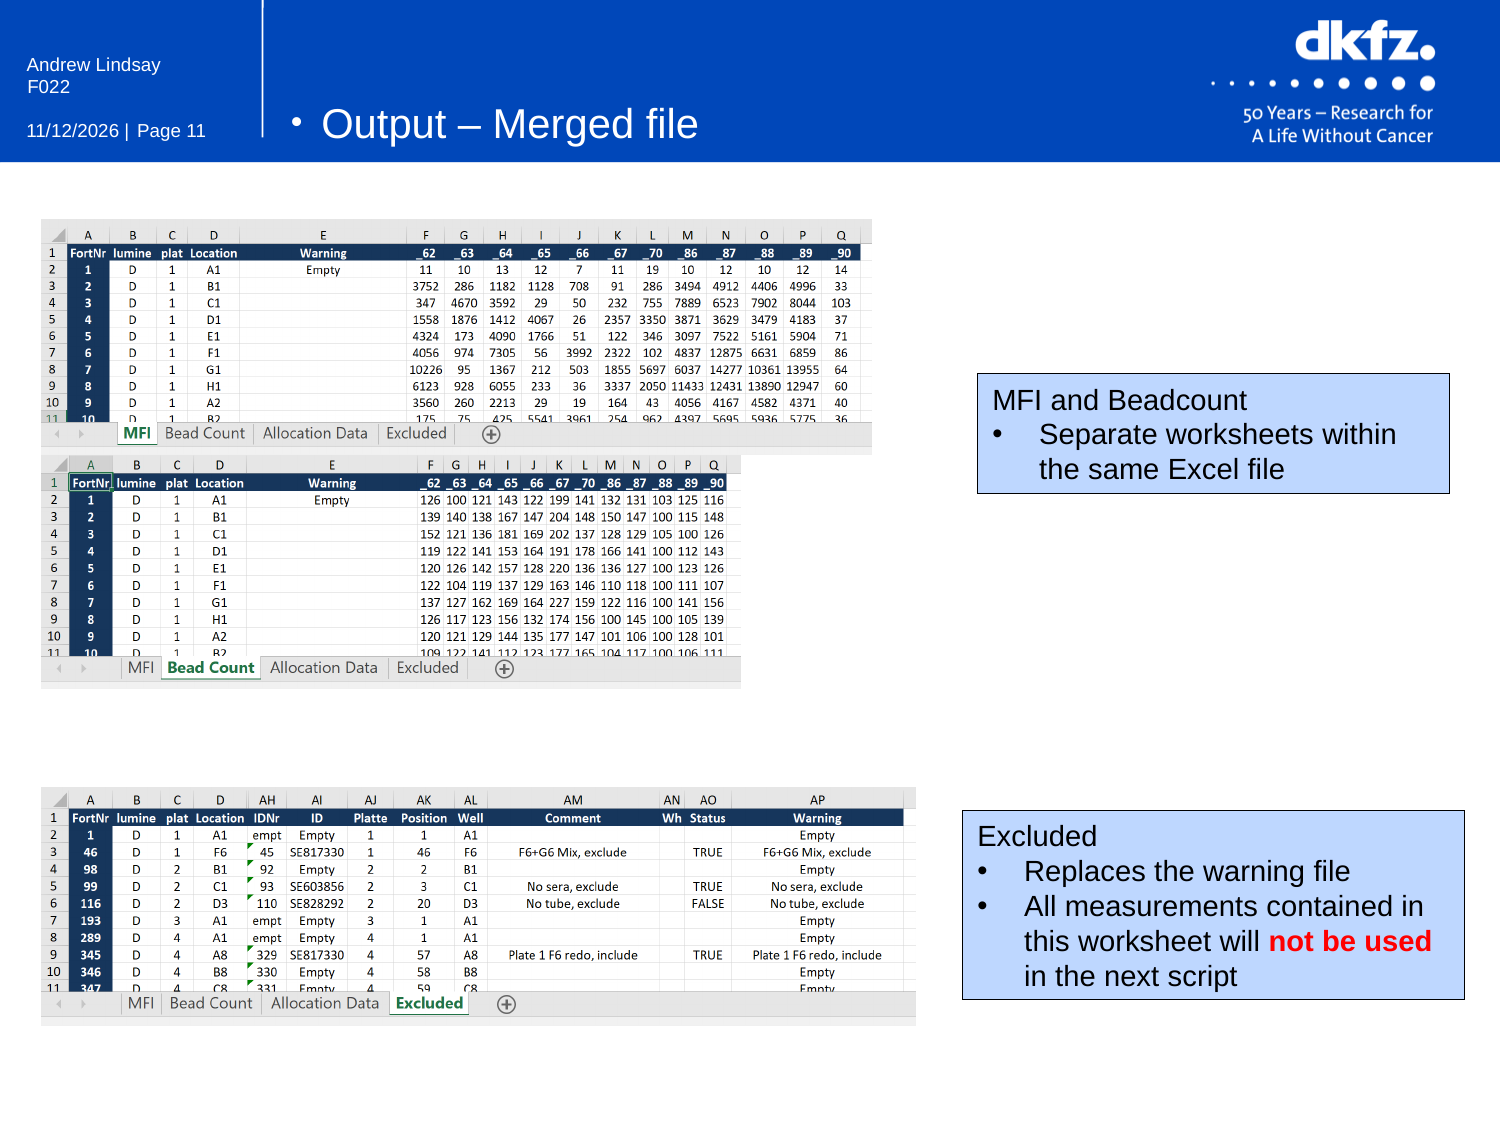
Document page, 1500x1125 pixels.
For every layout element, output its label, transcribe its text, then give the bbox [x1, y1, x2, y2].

text_box Excluded Replaces the warning file All measurements contained in this worksheet will not be used in the next script [962, 810, 1465, 1000]
title Output – Merged file [275, 89, 1200, 155]
picture [1209, 17, 1442, 145]
picture [41, 219, 872, 689]
picture [40, 786, 916, 1026]
text_box MFI and Beadcount Separate worksheets within the same Excel file [977, 373, 1450, 494]
